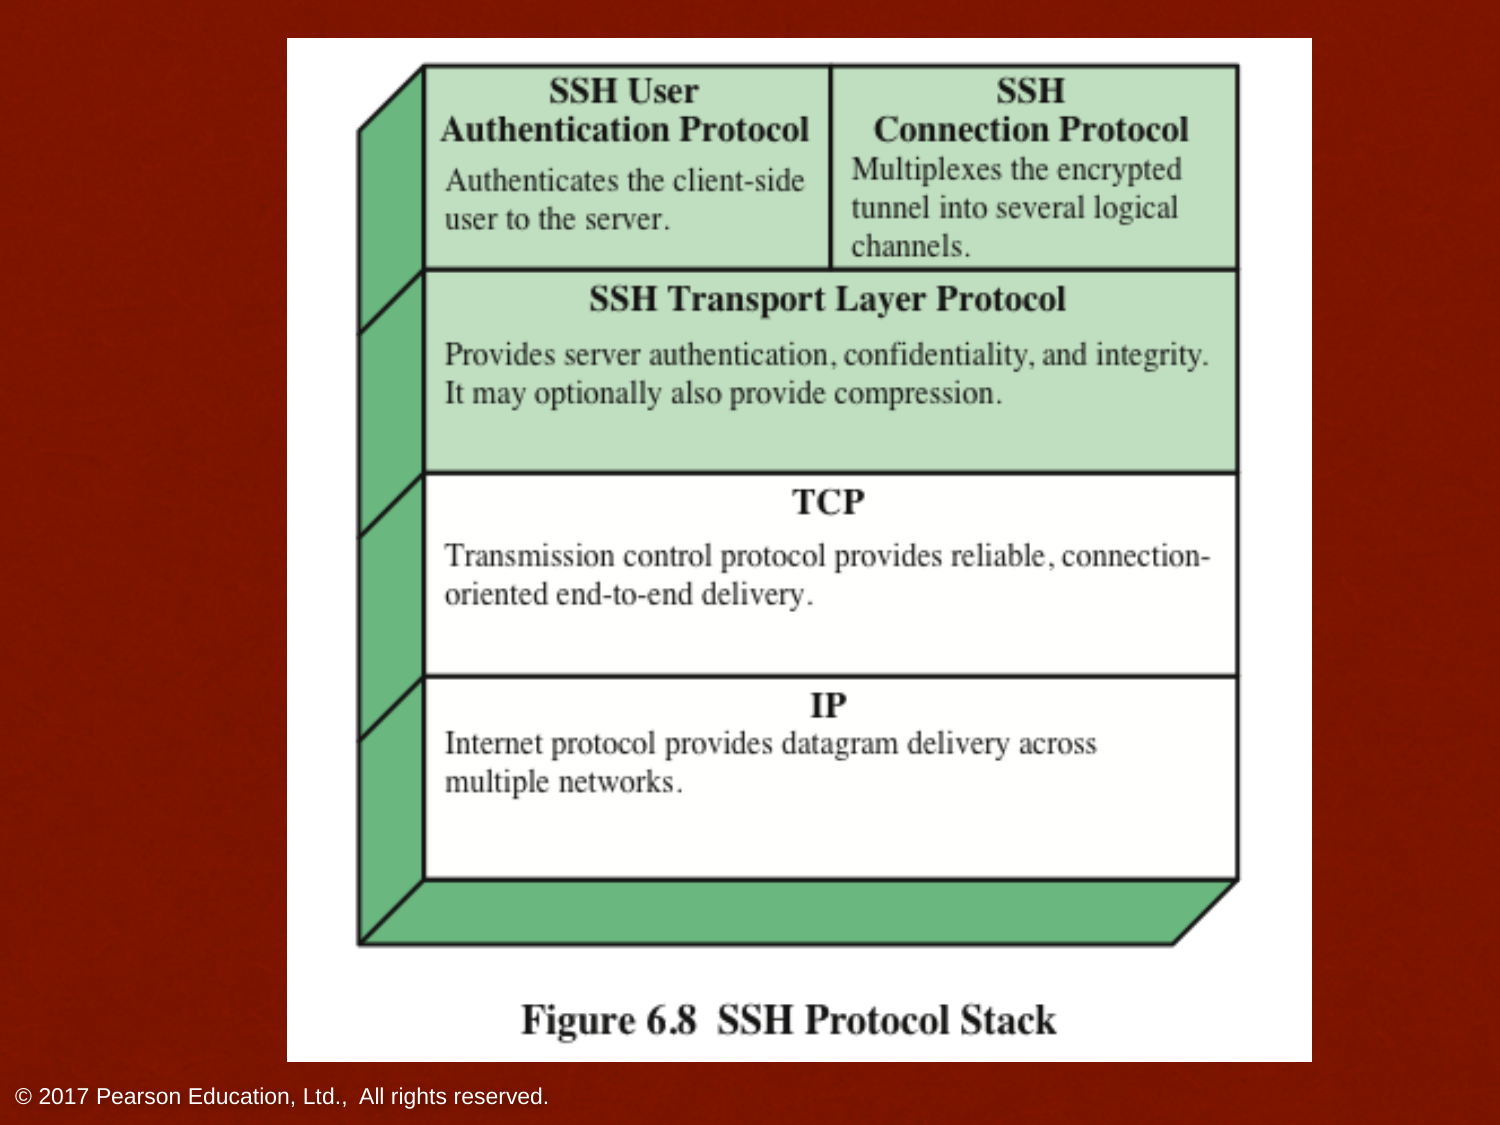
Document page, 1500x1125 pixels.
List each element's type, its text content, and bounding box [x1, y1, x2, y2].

picture [286, 36, 1313, 1063]
footer © 2017 Pearson Education, Ltd., All rights reserved. [0, 1065, 1163, 1125]
